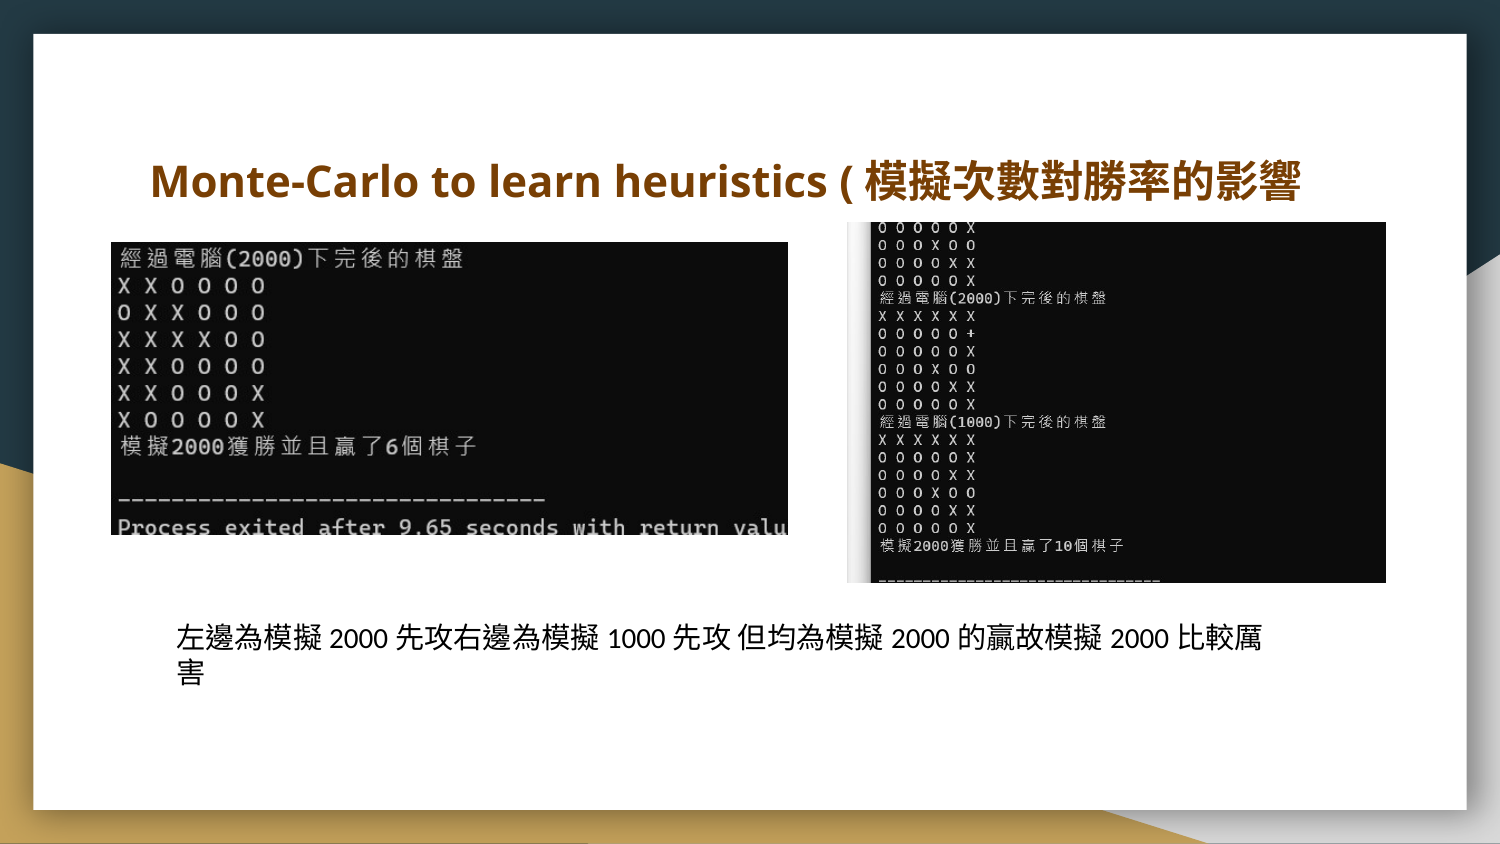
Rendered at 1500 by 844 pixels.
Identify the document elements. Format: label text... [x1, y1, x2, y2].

title Monte-Carlo to learn heuristics (模擬次數對勝率的影響 [134, 138, 1366, 296]
picture [846, 222, 1386, 583]
picture [111, 242, 788, 535]
text_box 左邊為模擬2000先攻右邊為模擬1000先攻 但均為模擬2000的贏故模擬2000比較厲害 [160, 604, 1288, 705]
